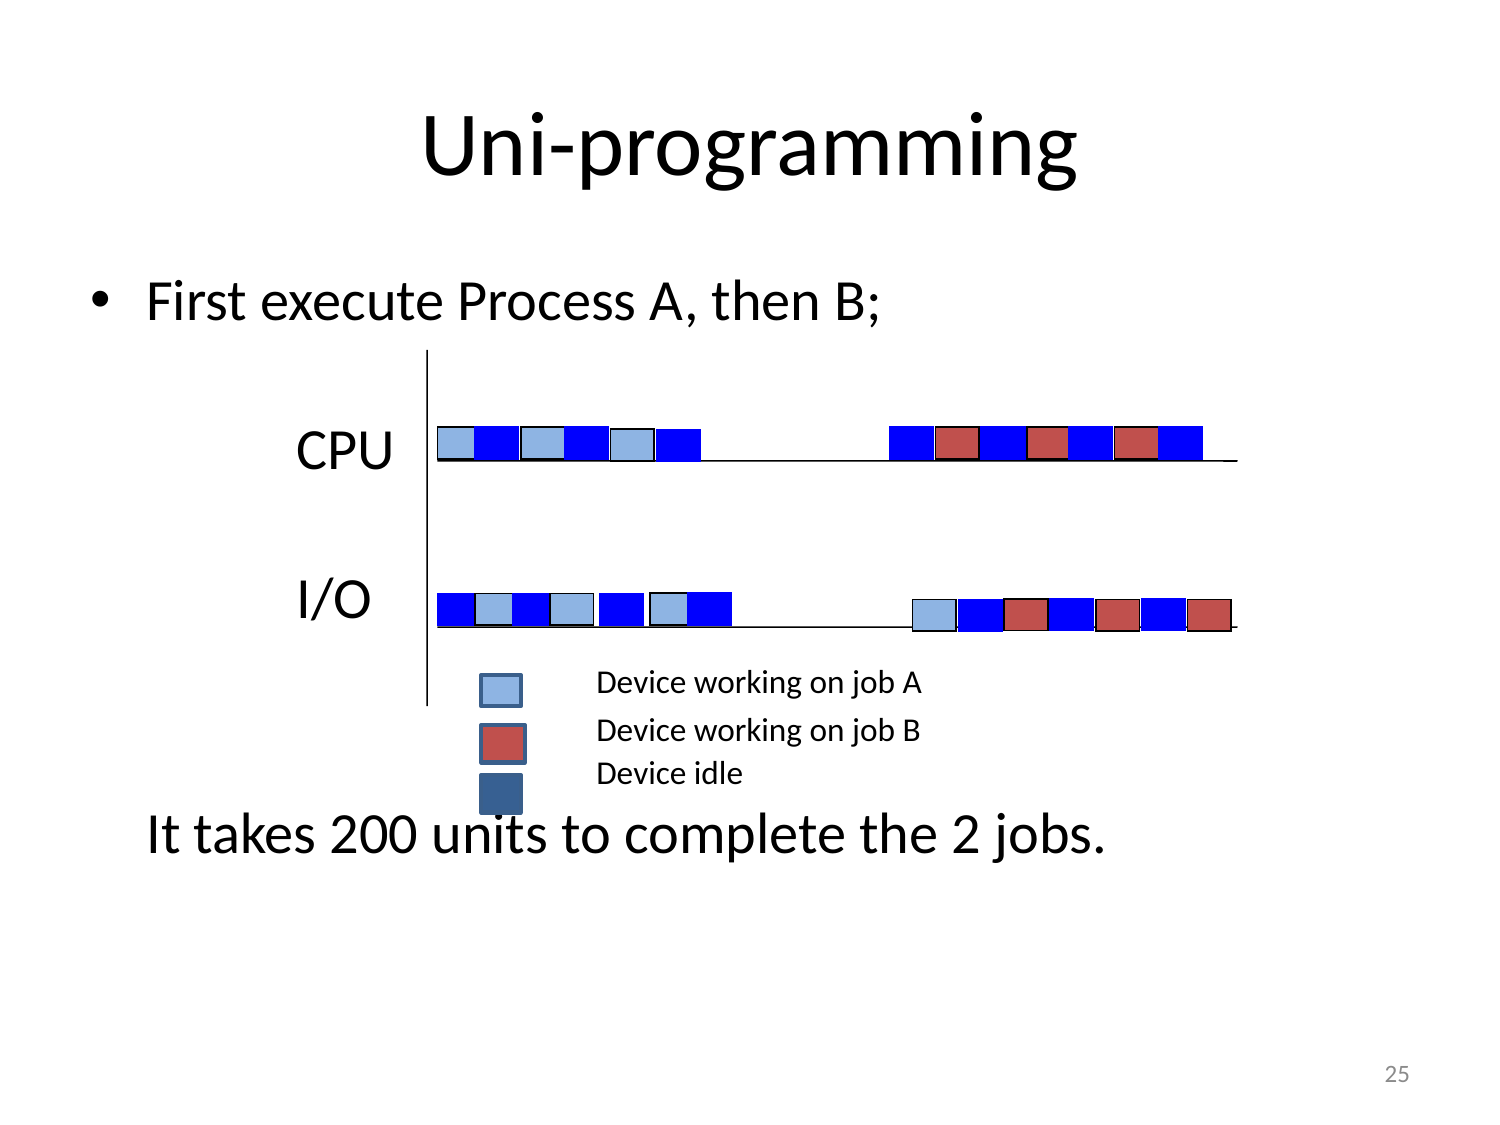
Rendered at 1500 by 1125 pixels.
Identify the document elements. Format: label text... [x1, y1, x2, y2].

slide_number 25 [1074, 1042, 1425, 1103]
text_box [479, 673, 523, 708]
list First execute Process A, then B; CPU I/O Device working on job A Device working on job B Device idle It takes 200 units to complete the 2 jobs. [75, 262, 1425, 1005]
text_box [437, 426, 1238, 632]
text_box [479, 723, 527, 765]
title Uni-programming [75, 45, 1425, 233]
text_box [479, 773, 523, 815]
